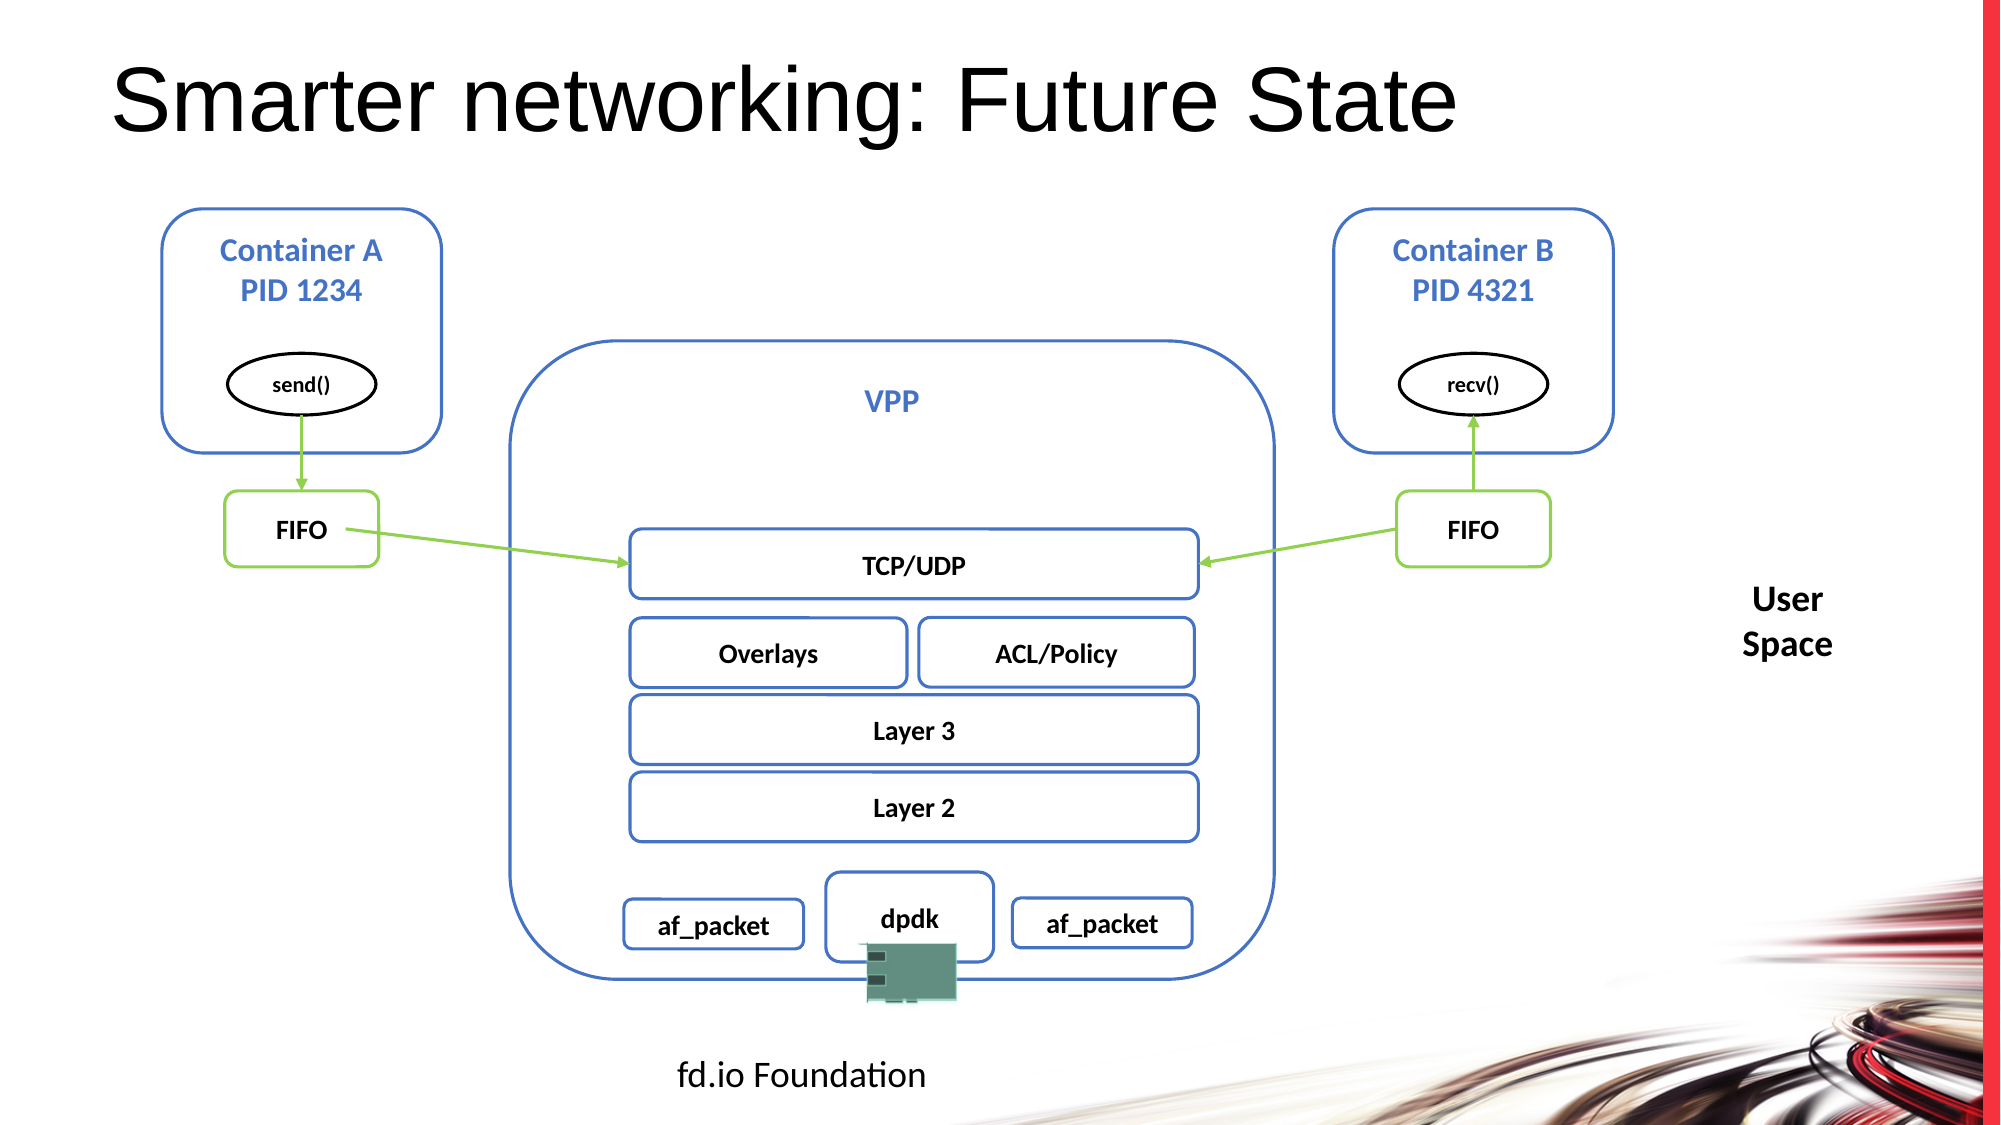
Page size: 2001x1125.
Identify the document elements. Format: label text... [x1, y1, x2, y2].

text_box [1198, 528, 1397, 564]
text_box send() [226, 352, 378, 417]
text_box FIFO [223, 489, 380, 568]
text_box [345, 528, 631, 564]
text_box VPP [508, 339, 1276, 533]
text_box Overlays [628, 616, 909, 689]
text_box af_packet [622, 898, 805, 950]
text_box User Space [1595, 566, 1981, 672]
text_box Layer 3 [628, 693, 1200, 766]
text_box ACL/Policy [917, 616, 1196, 689]
text_box VPP [508, 564, 1276, 981]
text_box Container A PID 1234 [160, 207, 443, 455]
text_box af_packet [1011, 896, 1194, 949]
picture [0, 0, 1983, 1125]
text_box recv() [1398, 352, 1549, 417]
text_box FIFO [1395, 489, 1552, 568]
text_box dpdk [824, 870, 995, 963]
text_box TCP/UDP [628, 527, 1200, 600]
text_box Layer 2 [628, 770, 1200, 843]
title Smarter networking: Future State [95, 21, 1922, 182]
text_box Container B PID 4321 [1332, 207, 1615, 455]
